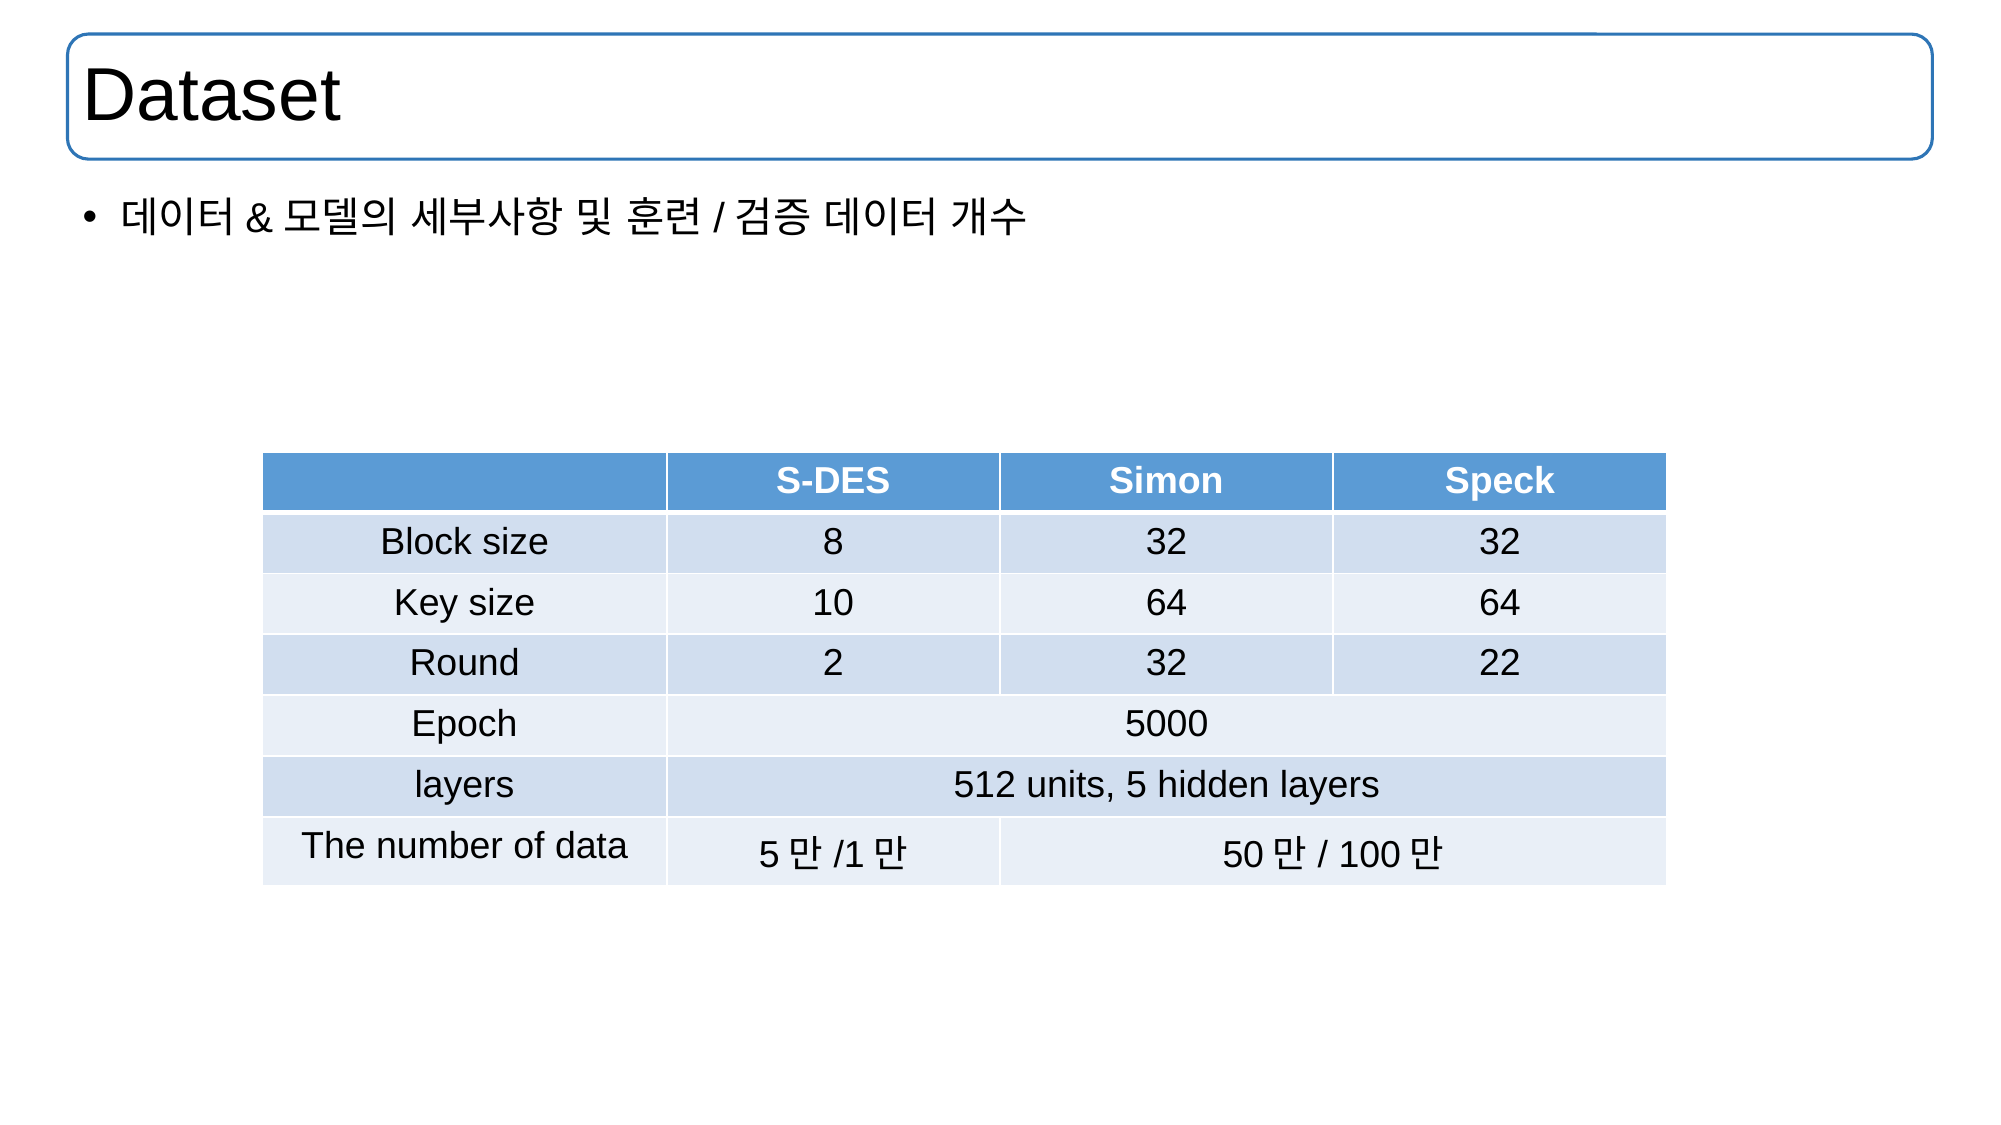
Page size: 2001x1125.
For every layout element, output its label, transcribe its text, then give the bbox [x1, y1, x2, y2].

table_cell 22 [1334, 635, 1666, 694]
table_cell 512 units, 5 hidden layers [668, 757, 1666, 816]
table_cell 32 [1001, 515, 1332, 573]
table_header Simon [1001, 453, 1332, 510]
table_cell 32 [1334, 515, 1666, 573]
table_cell 50만/ 100만 [1001, 818, 1666, 885]
table_cell Block size [263, 515, 666, 573]
table_cell layers [263, 757, 666, 816]
table_cell 8 [668, 515, 999, 573]
title Dataset [67, 34, 1933, 160]
table_header Speck [1334, 453, 1666, 510]
table_cell The number of data [263, 818, 666, 885]
table_cell 2 [668, 635, 999, 694]
table_cell Round [263, 635, 666, 694]
table_cell 5만/1만 [668, 818, 999, 885]
table_header [263, 453, 666, 510]
list 데이터&모델의 세부사항 및 훈련/검증 데이터 개수 [67, 189, 1933, 1019]
table_header S-DES [668, 453, 999, 510]
table_cell Key size [263, 574, 666, 633]
table_cell 32 [1001, 635, 1332, 694]
table_cell 64 [1001, 574, 1332, 633]
table_cell 5000 [668, 696, 1666, 755]
table_cell 10 [668, 574, 999, 633]
table_cell 64 [1334, 574, 1666, 633]
table_cell Epoch [263, 696, 666, 755]
